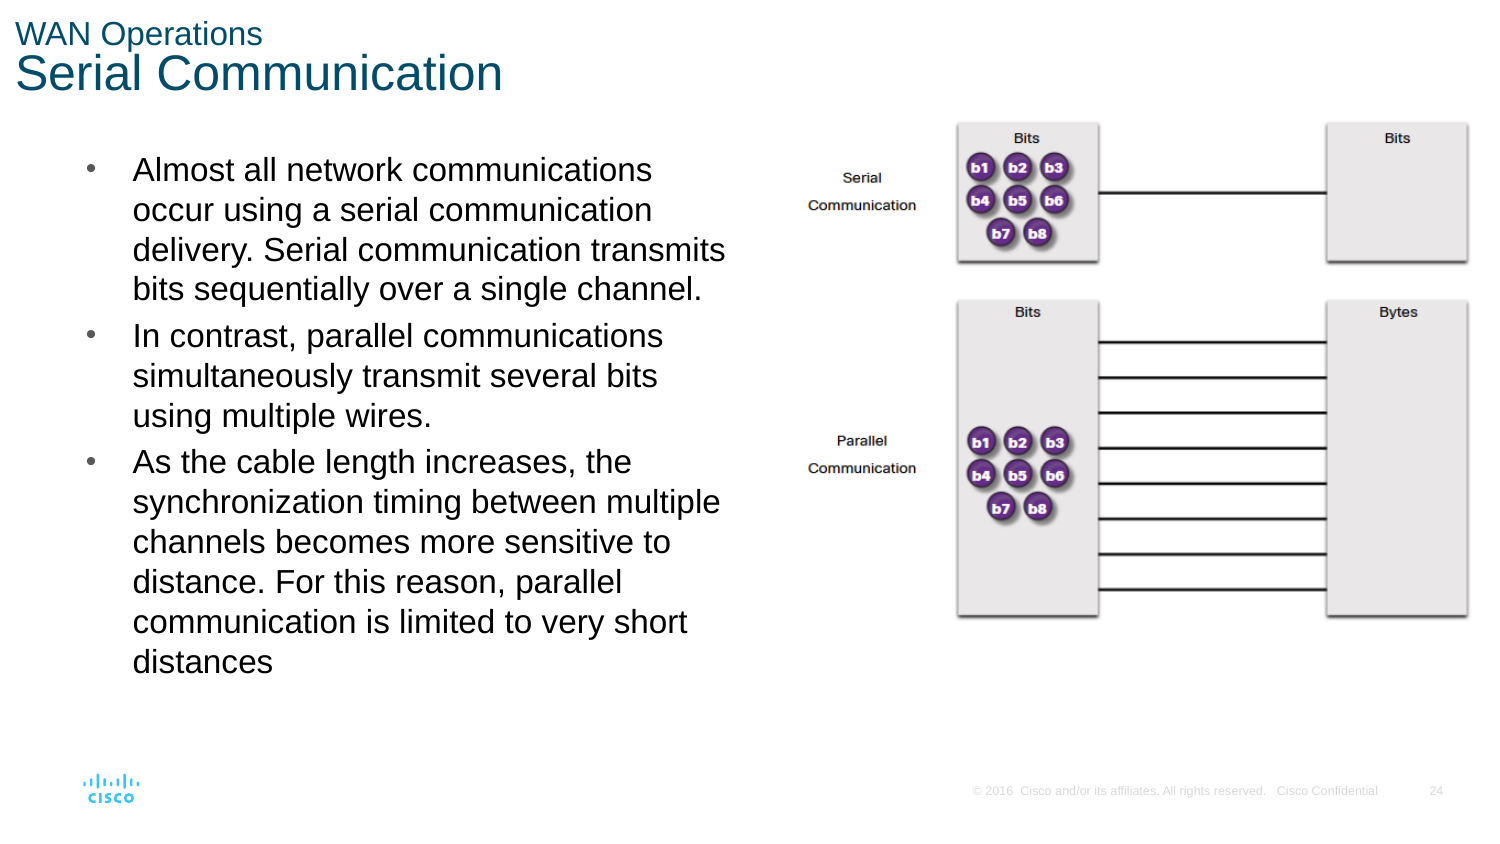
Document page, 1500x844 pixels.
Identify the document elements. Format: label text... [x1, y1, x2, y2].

title WAN Operations Serial Communication [0, 0, 1369, 121]
list Almost all network communications occur using a serial communication delivery. Serial communication transmits bits sequentially over a single channel. In contrast, parallel communications simultaneously transmit several bits using multiple wires. As the cable length increases, the synchronization timing between multiple channels becomes more sensitive to distance. For this reason, parallel communication is limited to very short distances [70, 140, 750, 686]
picture [805, 119, 1474, 625]
